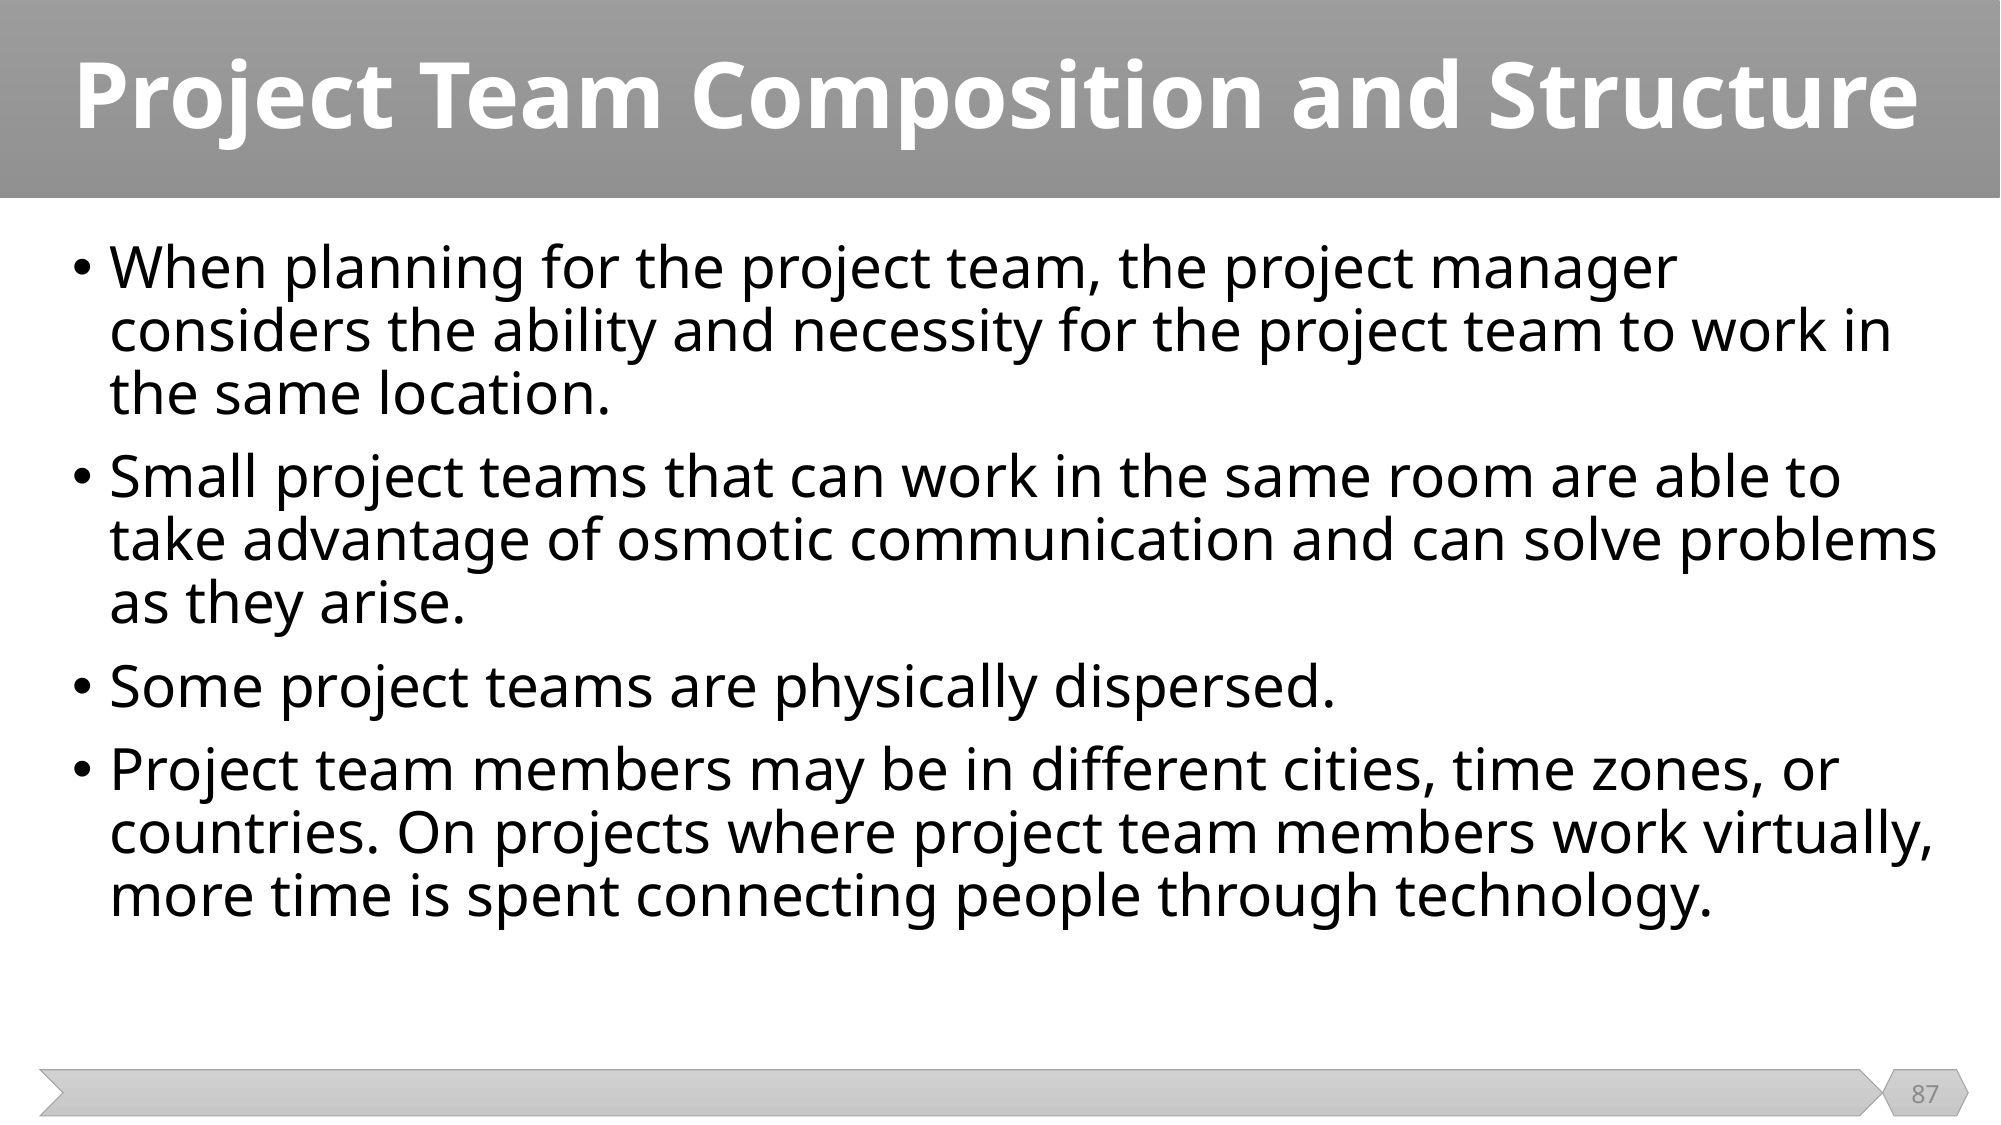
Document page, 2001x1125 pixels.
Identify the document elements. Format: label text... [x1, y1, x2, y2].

title Project Team Composition and Structure [56, 0, 1969, 199]
list When planning for the project team, the project manager considers the ability and necessity for the project team to work in the same location. Small project teams that can work in the same room are able to take advantage of osmotic communication and can solve problems as they arise. Some project teams are physically dispersed. Project team members may be in different cities, time zones, or countries. On projects where project team members work virtually, more time is spent connecting people through technology. [56, 230, 1969, 1010]
slide_number 87 [1882, 1065, 1969, 1125]
